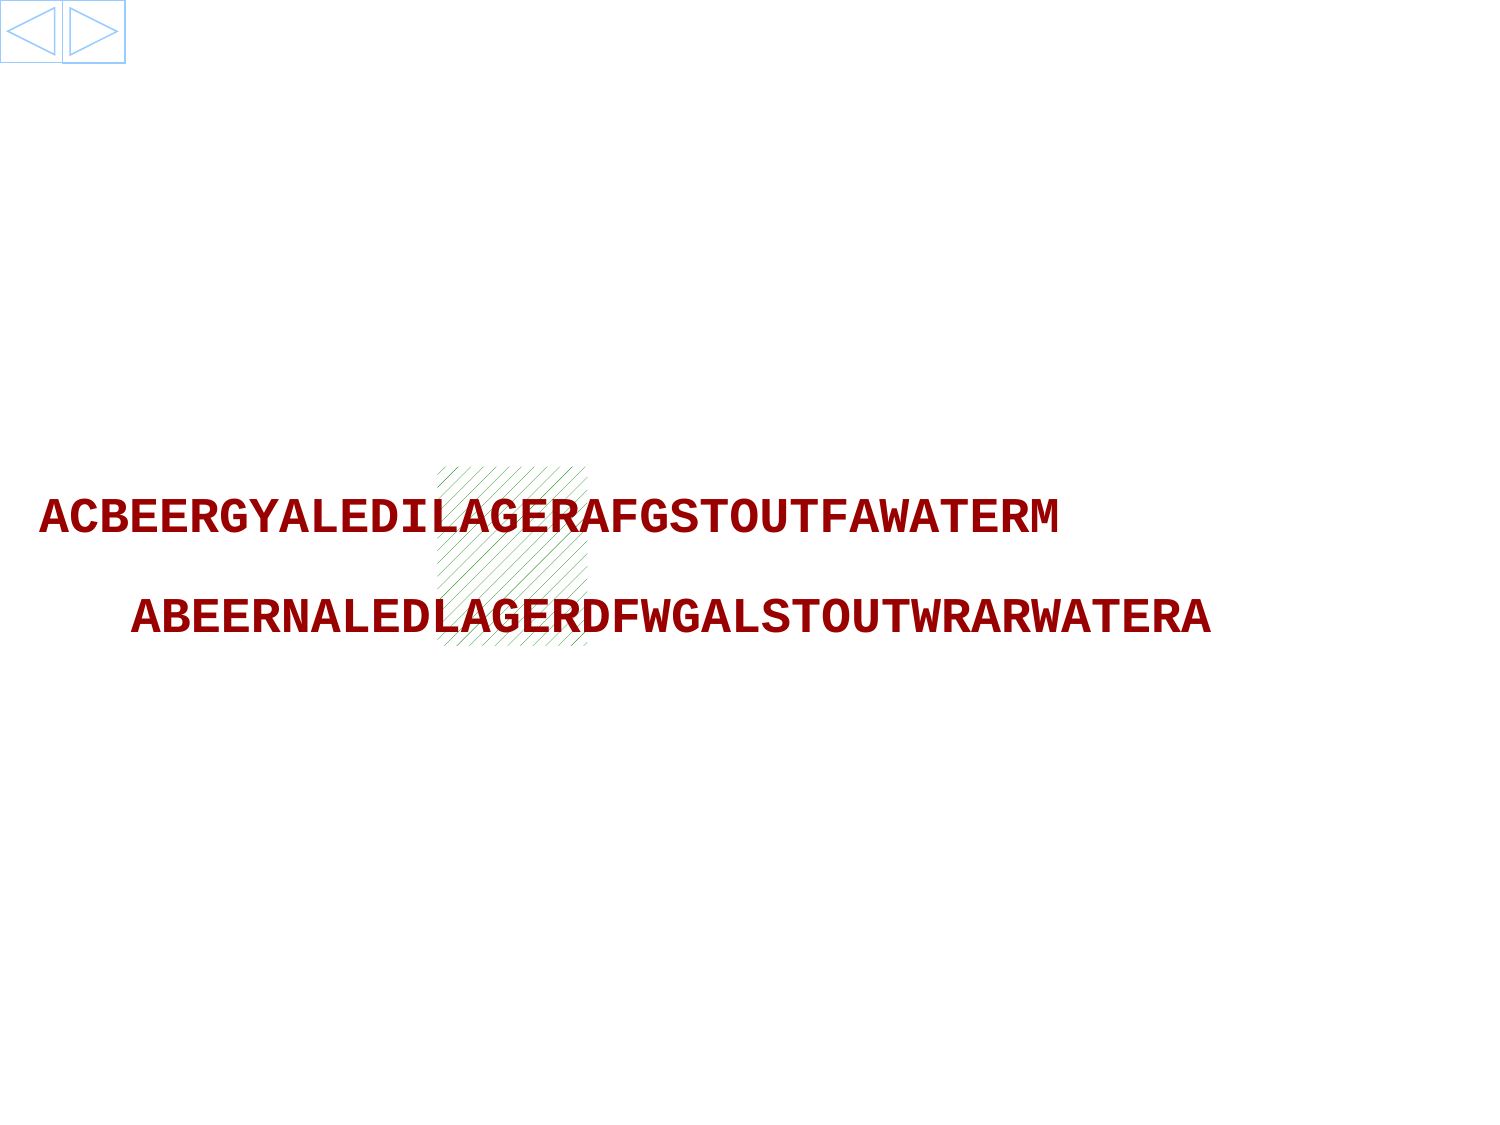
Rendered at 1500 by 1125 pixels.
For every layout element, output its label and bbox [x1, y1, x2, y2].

text_box [0, 0, 62, 63]
text_box [437, 560, 588, 573]
text_box [24, 424, 1074, 551]
text_box [62, 0, 125, 64]
text_box [116, 574, 1226, 688]
